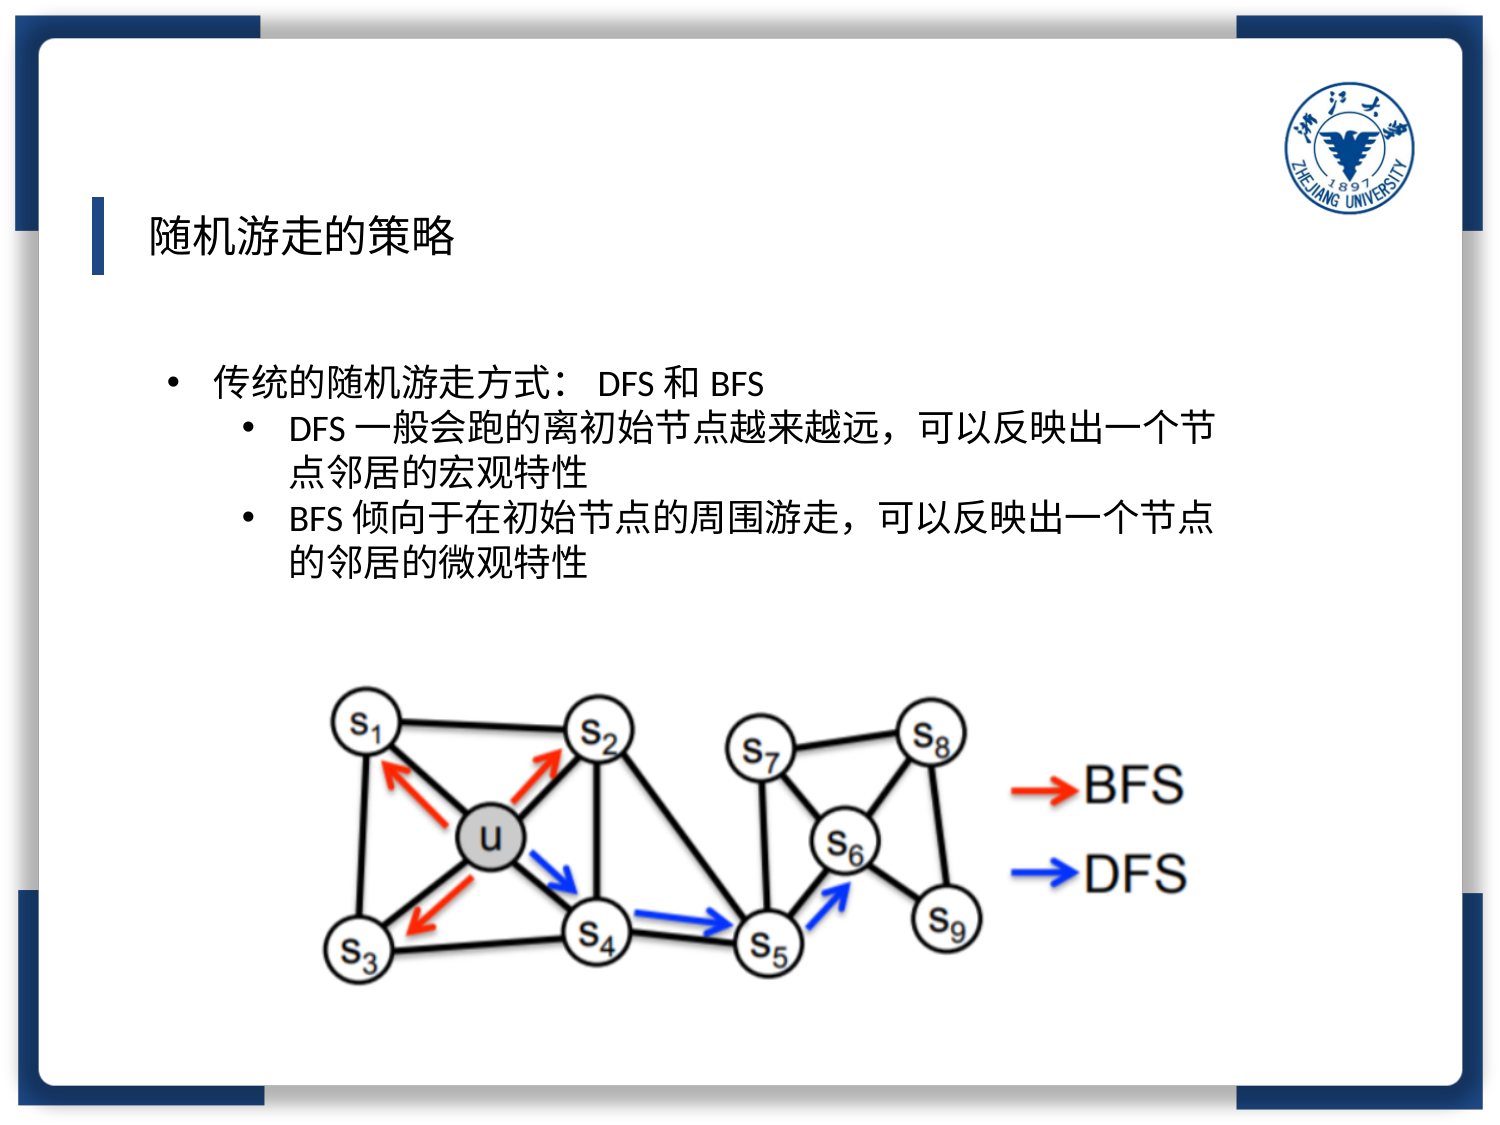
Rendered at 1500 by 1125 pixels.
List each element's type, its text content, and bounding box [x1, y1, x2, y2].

text_box 传统的随机游走方式：DFS和BFS DFS一般会跑的离初始节点越来越远，可以反映出一个节点邻居的宏观特性 BFS倾向于在初始节点的周围游走，可以反映出一个节点的邻居的微观特性 [152, 351, 1264, 637]
picture [0, 0, 1500, 1125]
text_box 随机游走的策略 [134, 201, 839, 269]
